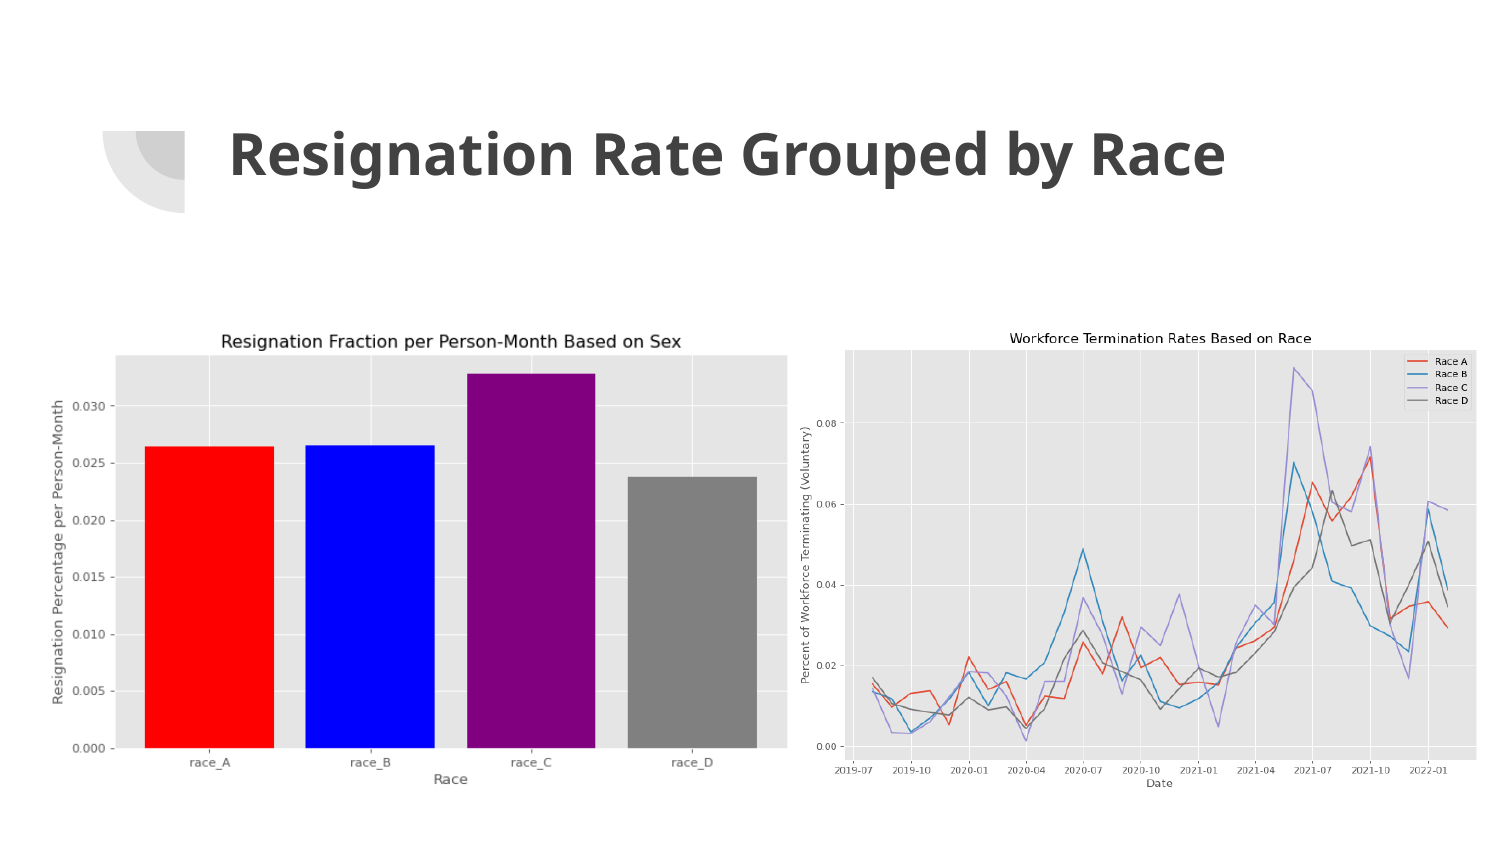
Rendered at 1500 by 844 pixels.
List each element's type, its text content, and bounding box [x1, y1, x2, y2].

title Resignation Rate Grouped by Race [213, 98, 1368, 263]
picture [44, 326, 1482, 796]
